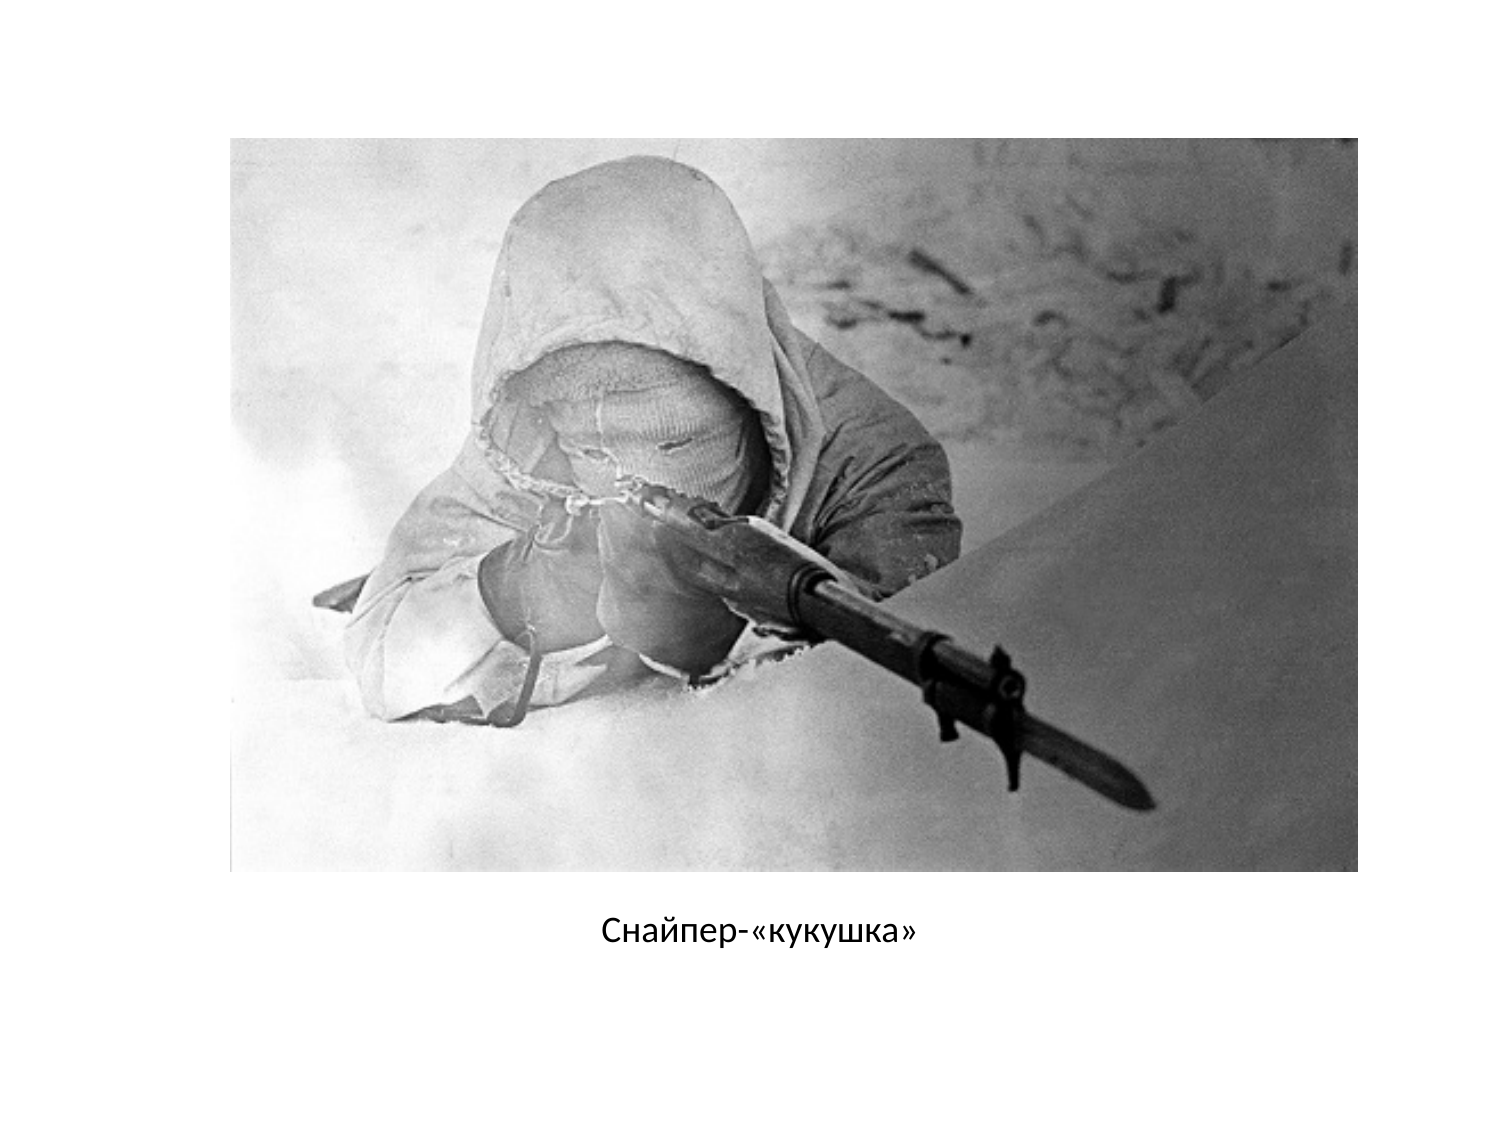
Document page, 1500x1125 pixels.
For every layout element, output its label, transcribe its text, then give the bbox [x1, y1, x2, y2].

text_box Снайпер-«кукушка» [275, 897, 1245, 957]
picture [229, 138, 1358, 873]
